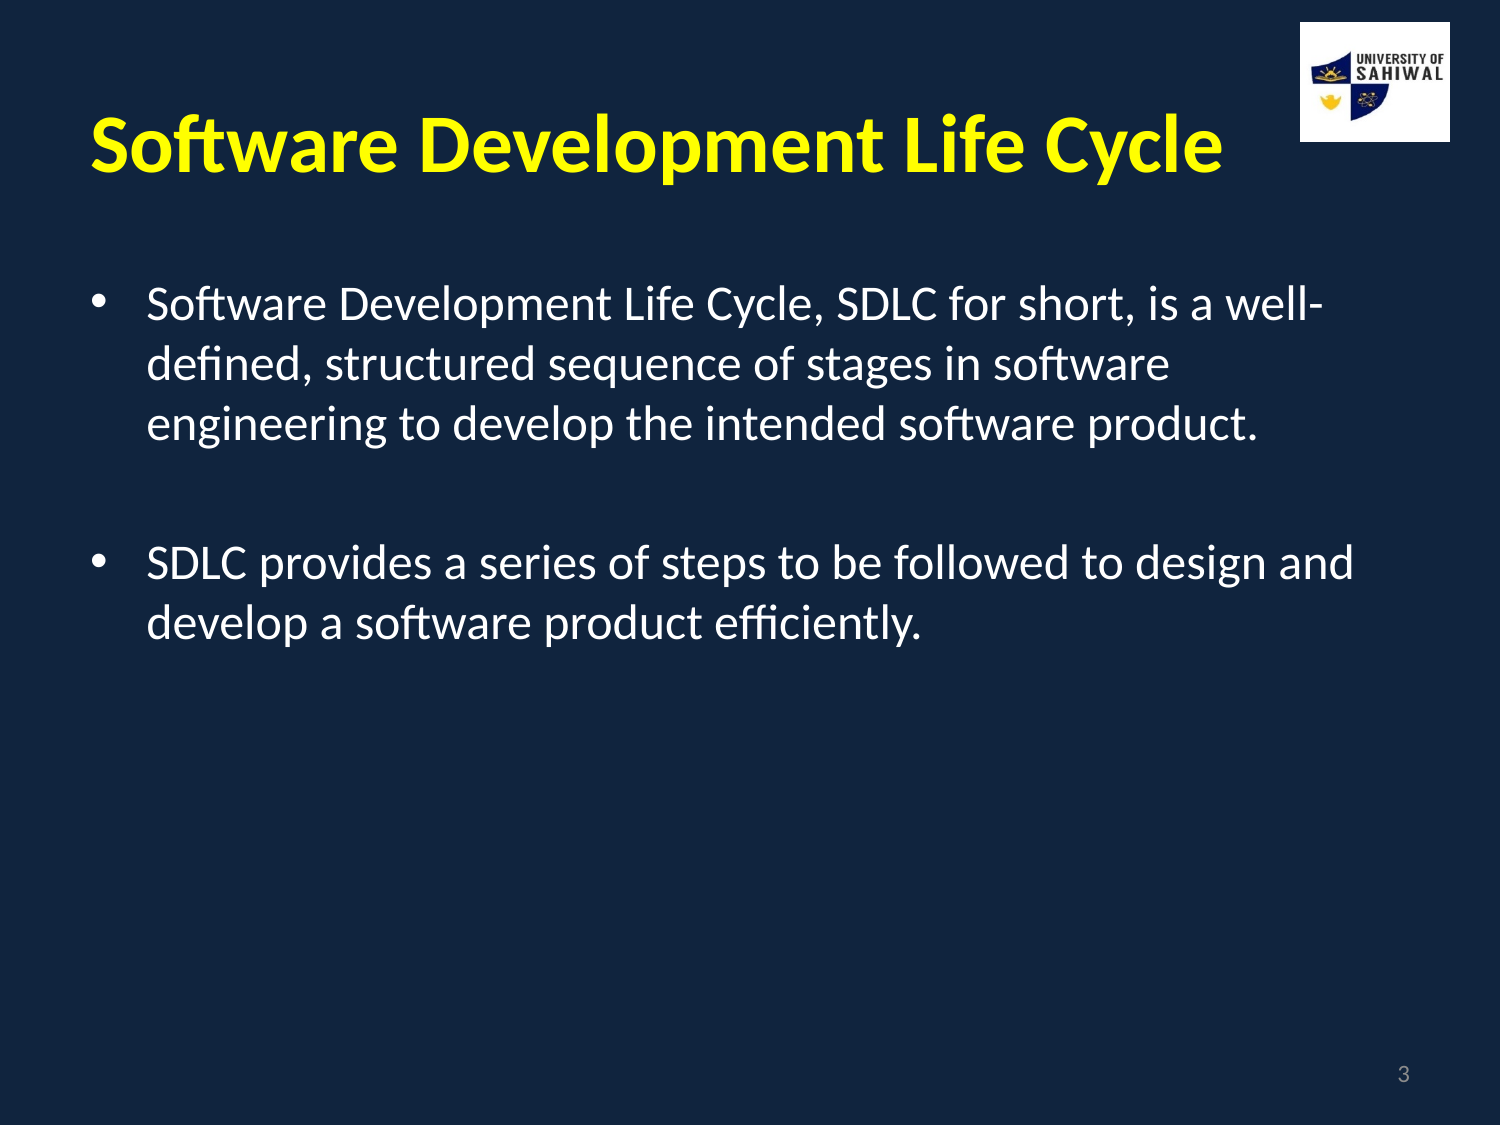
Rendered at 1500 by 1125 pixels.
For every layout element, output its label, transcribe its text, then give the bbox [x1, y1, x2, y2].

title Software Development Life Cycle [75, 45, 1425, 233]
list Software Development Life Cycle, SDLC for short, is a well-defined, structured sequence of stages in software engineering to develop the intended software product. SDLC provides a series of steps to be followed to design and develop a software product efficiently. [75, 262, 1425, 1005]
slide_number 3 [1074, 1042, 1425, 1103]
picture [1300, 22, 1451, 142]
